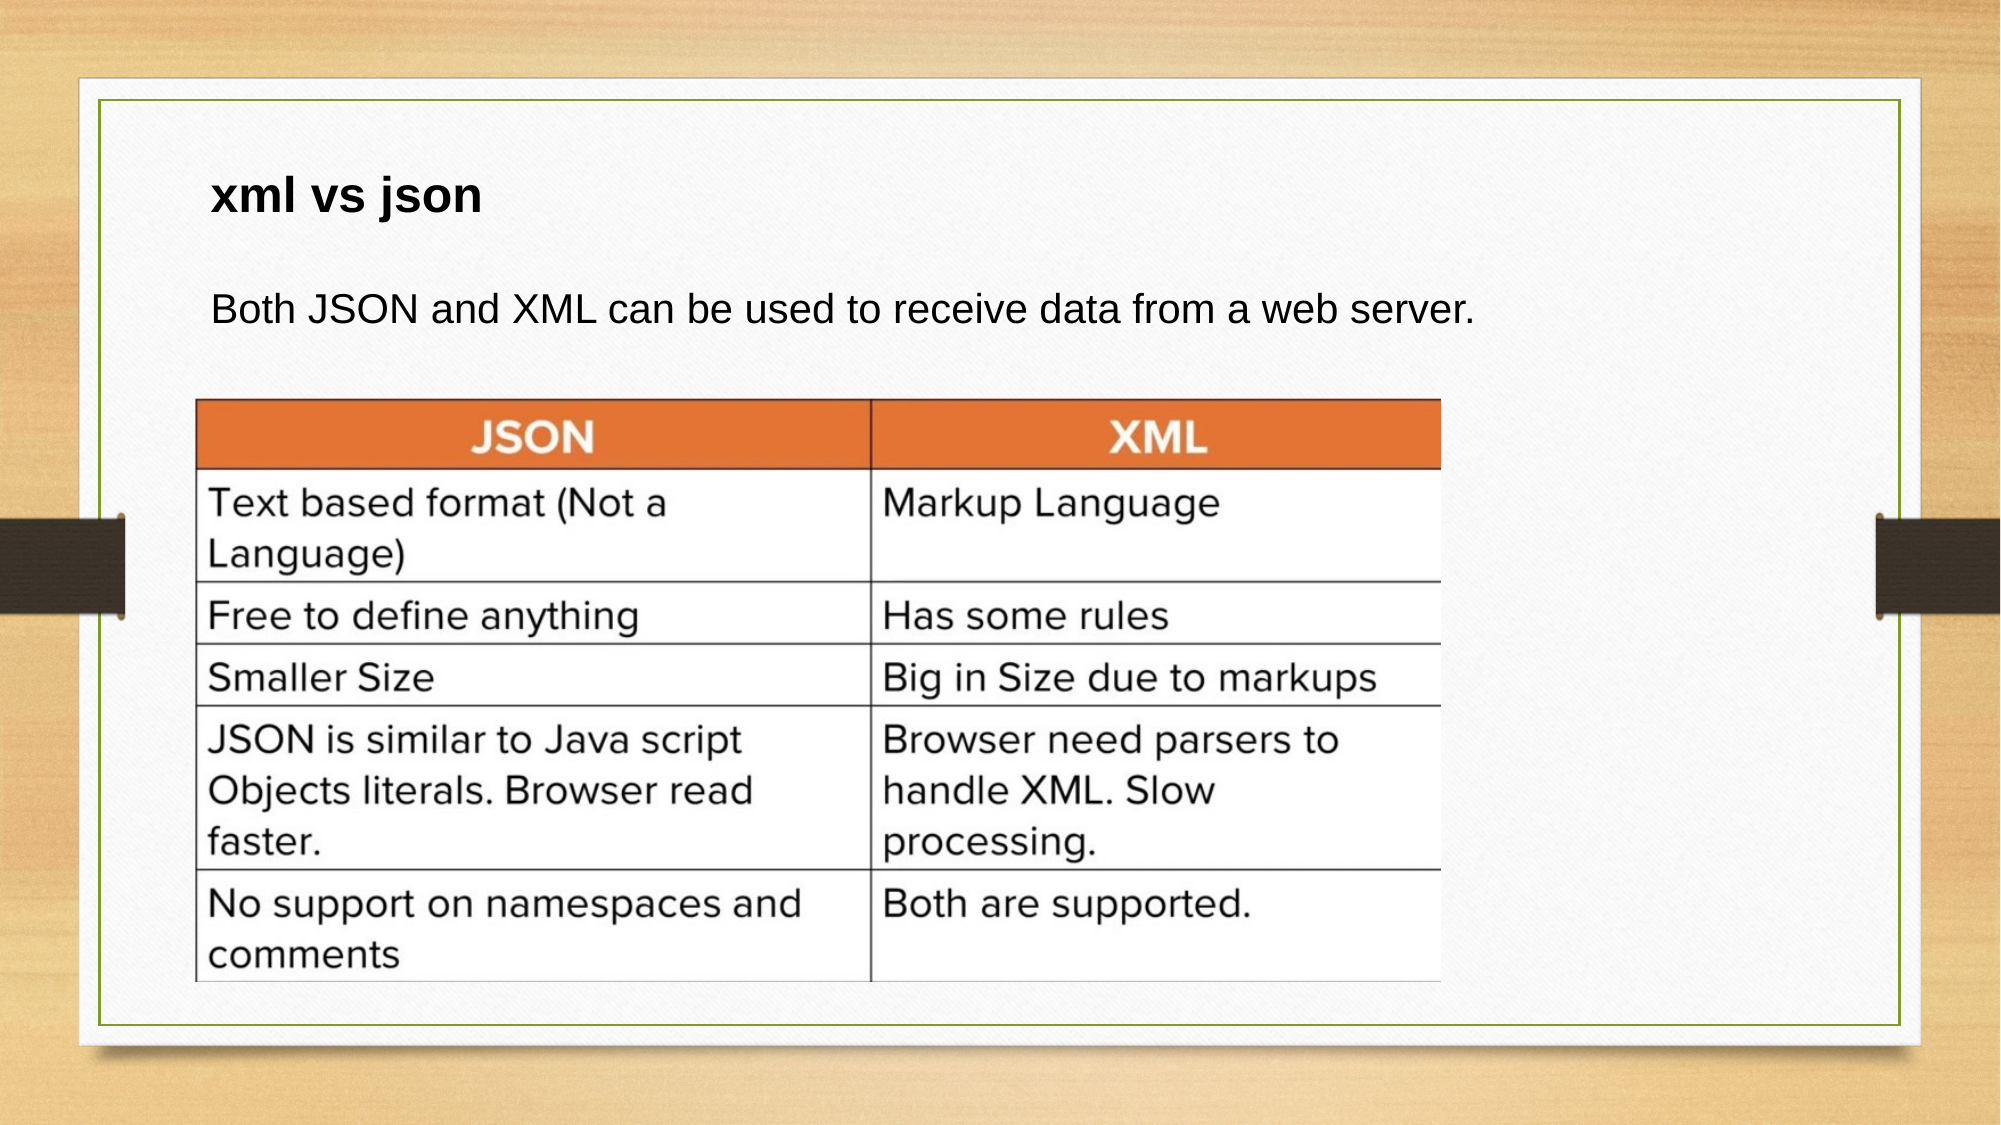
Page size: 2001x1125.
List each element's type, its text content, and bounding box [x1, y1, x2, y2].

picture [0, 0, 2001, 1125]
text_box xml vs json Both JSON and XML can be used to receive data from a web server. [195, 154, 1502, 460]
